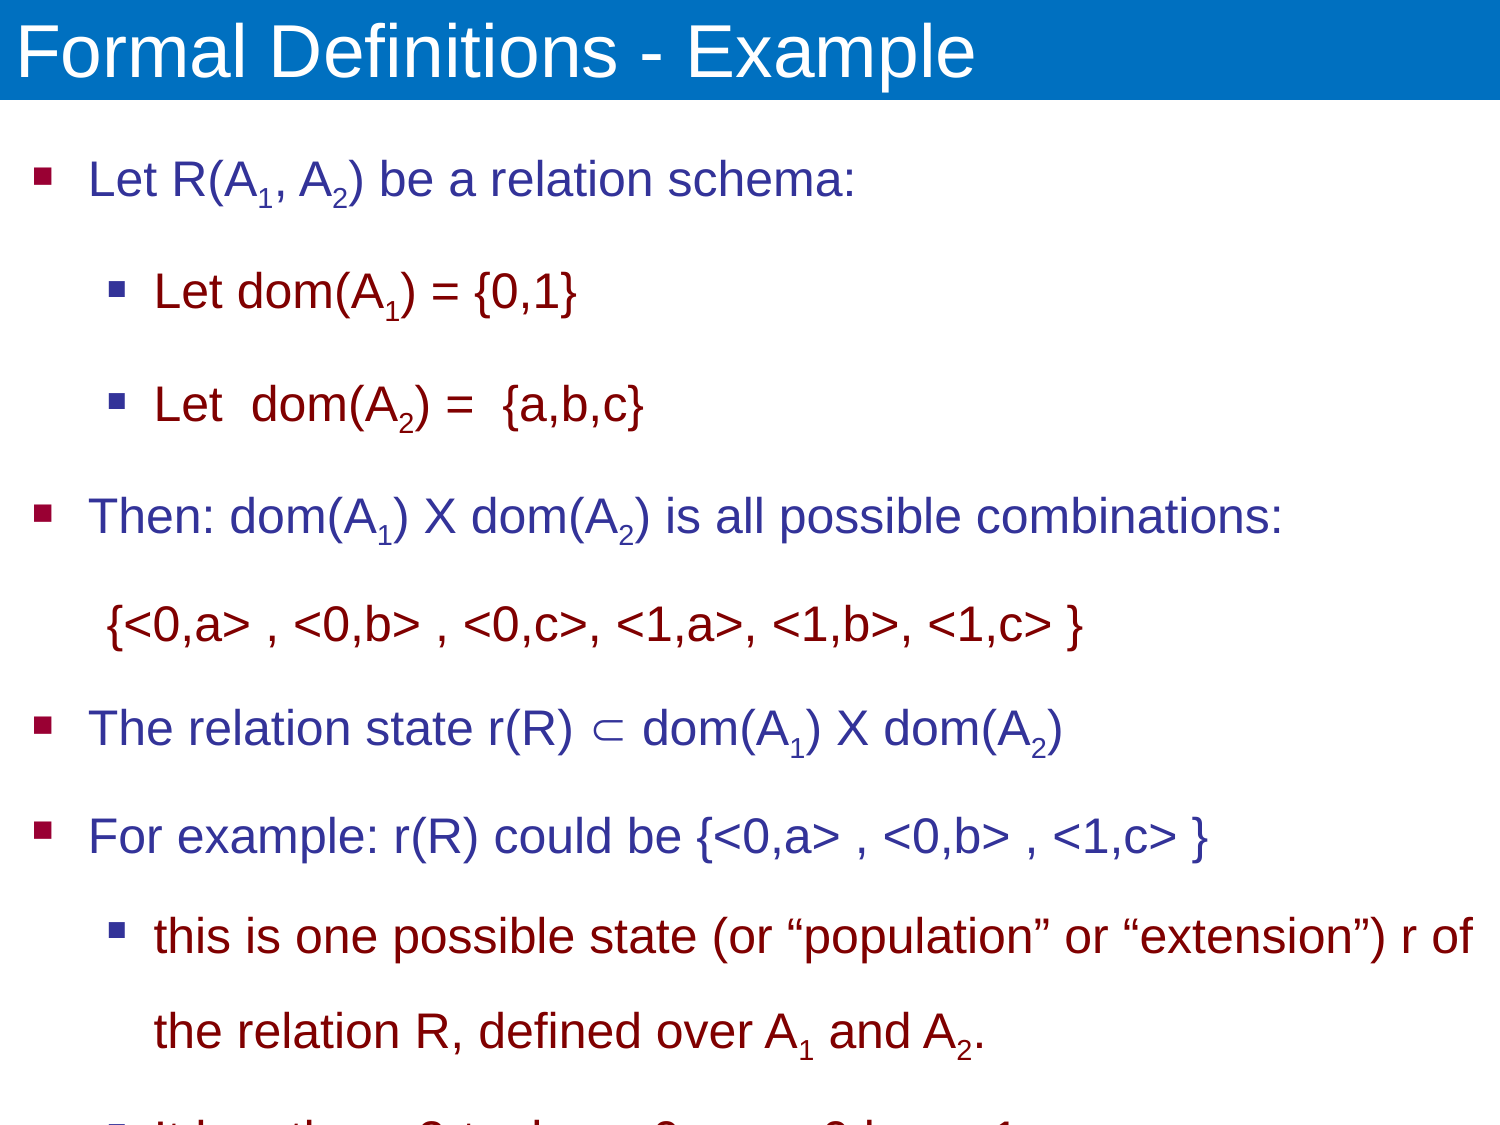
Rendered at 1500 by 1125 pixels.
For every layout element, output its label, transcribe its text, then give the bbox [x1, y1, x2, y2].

list Let R(A1, A2) be a relation schema: Let dom(A1) = {0,1} Let dom(A2) = {a,b,c} Then: dom(A1) X dom(A2) is all possible combinations: {<0,a> , <0,b> , <0,c>, <1,a>, <1,b>, <1,c> } The relation state r(R)  dom(A1) X dom(A2) For example: r(R) could be {<0,a> , <0,b> , <1,c> } this is one possible state (or “population” or “extension”) r of the relation R, defined over A1 and A2. It has three 2-tuples: <0,a> , <0,b> , <1,c> [16, 104, 1488, 1121]
title Formal Definitions - Example [0, 0, 1500, 100]
